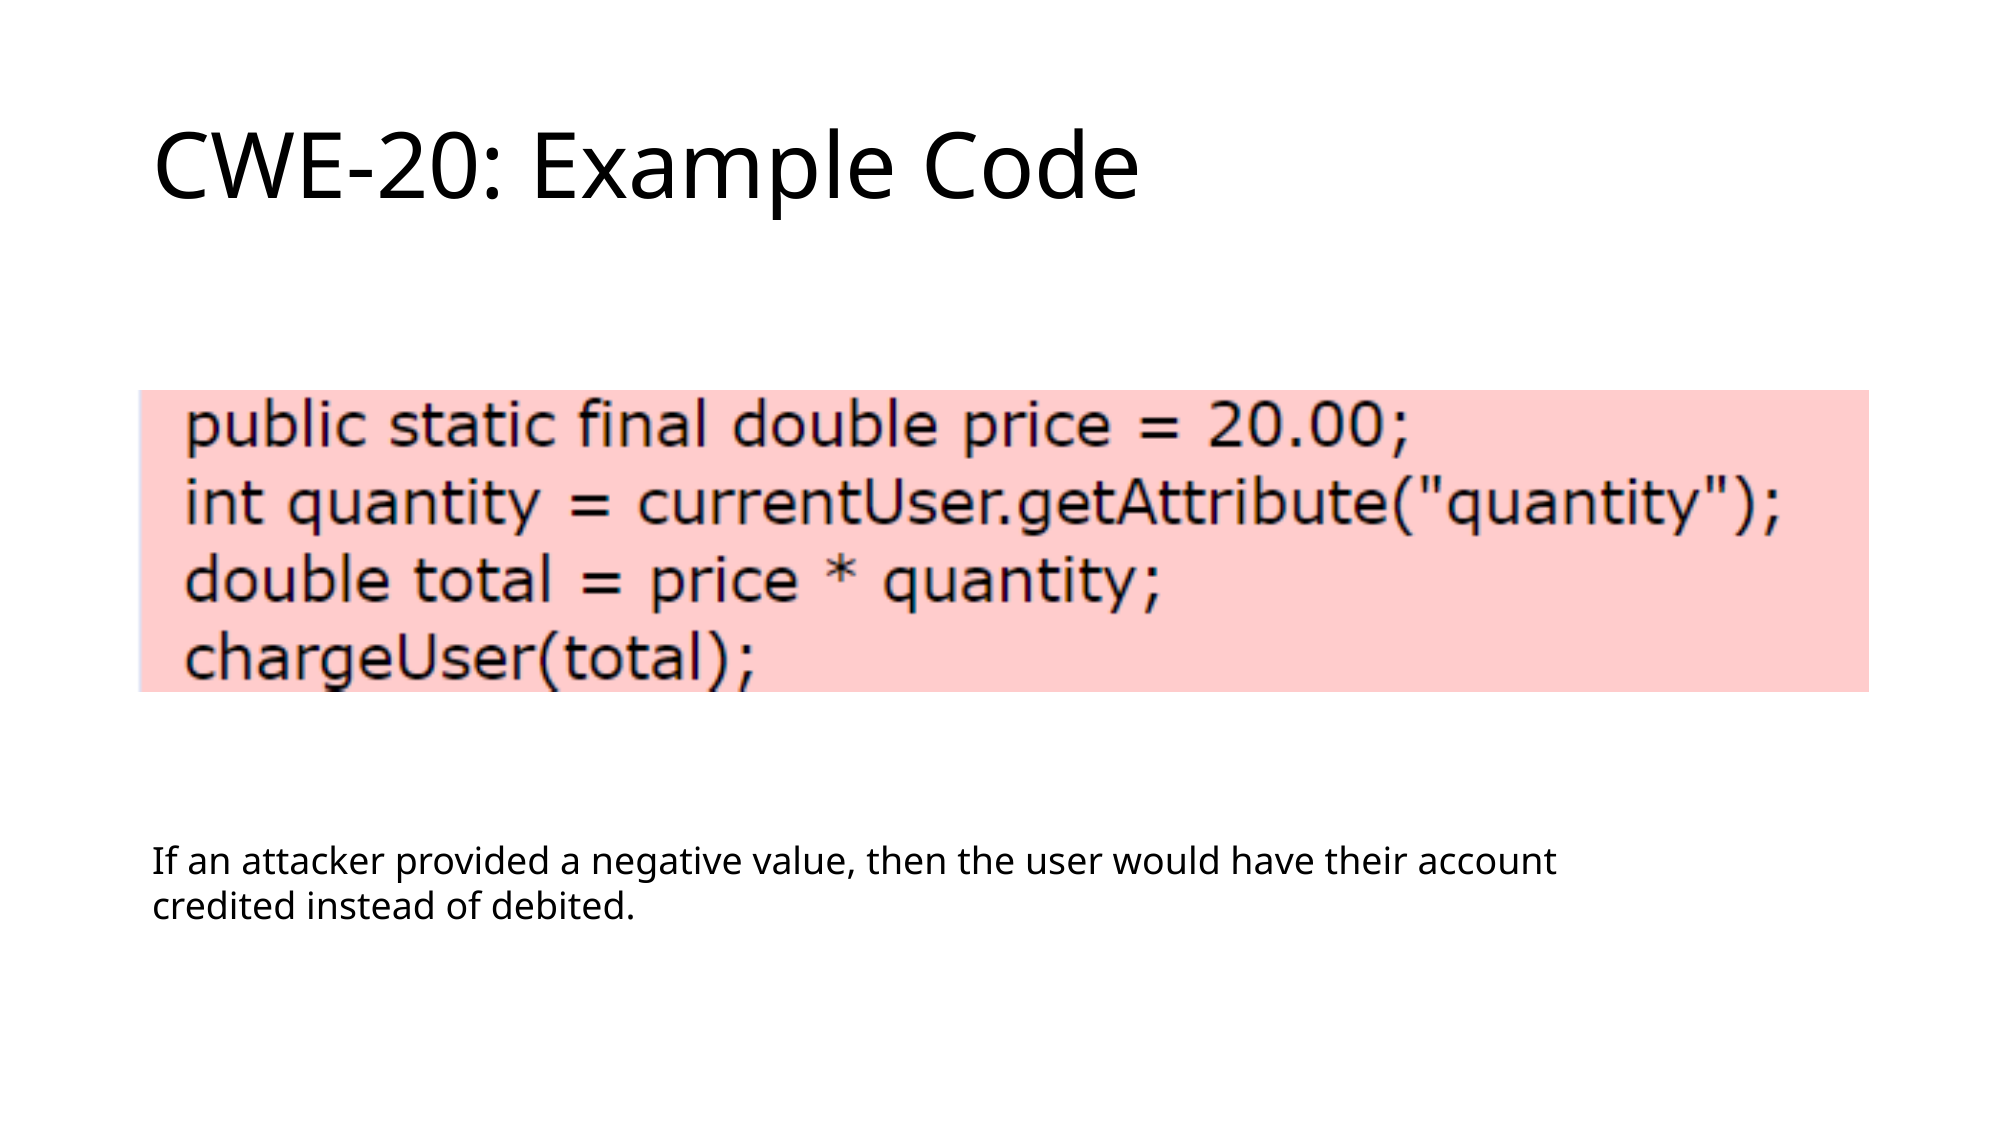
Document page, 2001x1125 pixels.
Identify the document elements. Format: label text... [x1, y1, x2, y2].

text_box If an attacker provided a negative value, then the user would have their account credited instead of debited. [137, 829, 1655, 935]
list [131, 390, 1869, 692]
title CWE-20: Example Code [137, 59, 1863, 278]
